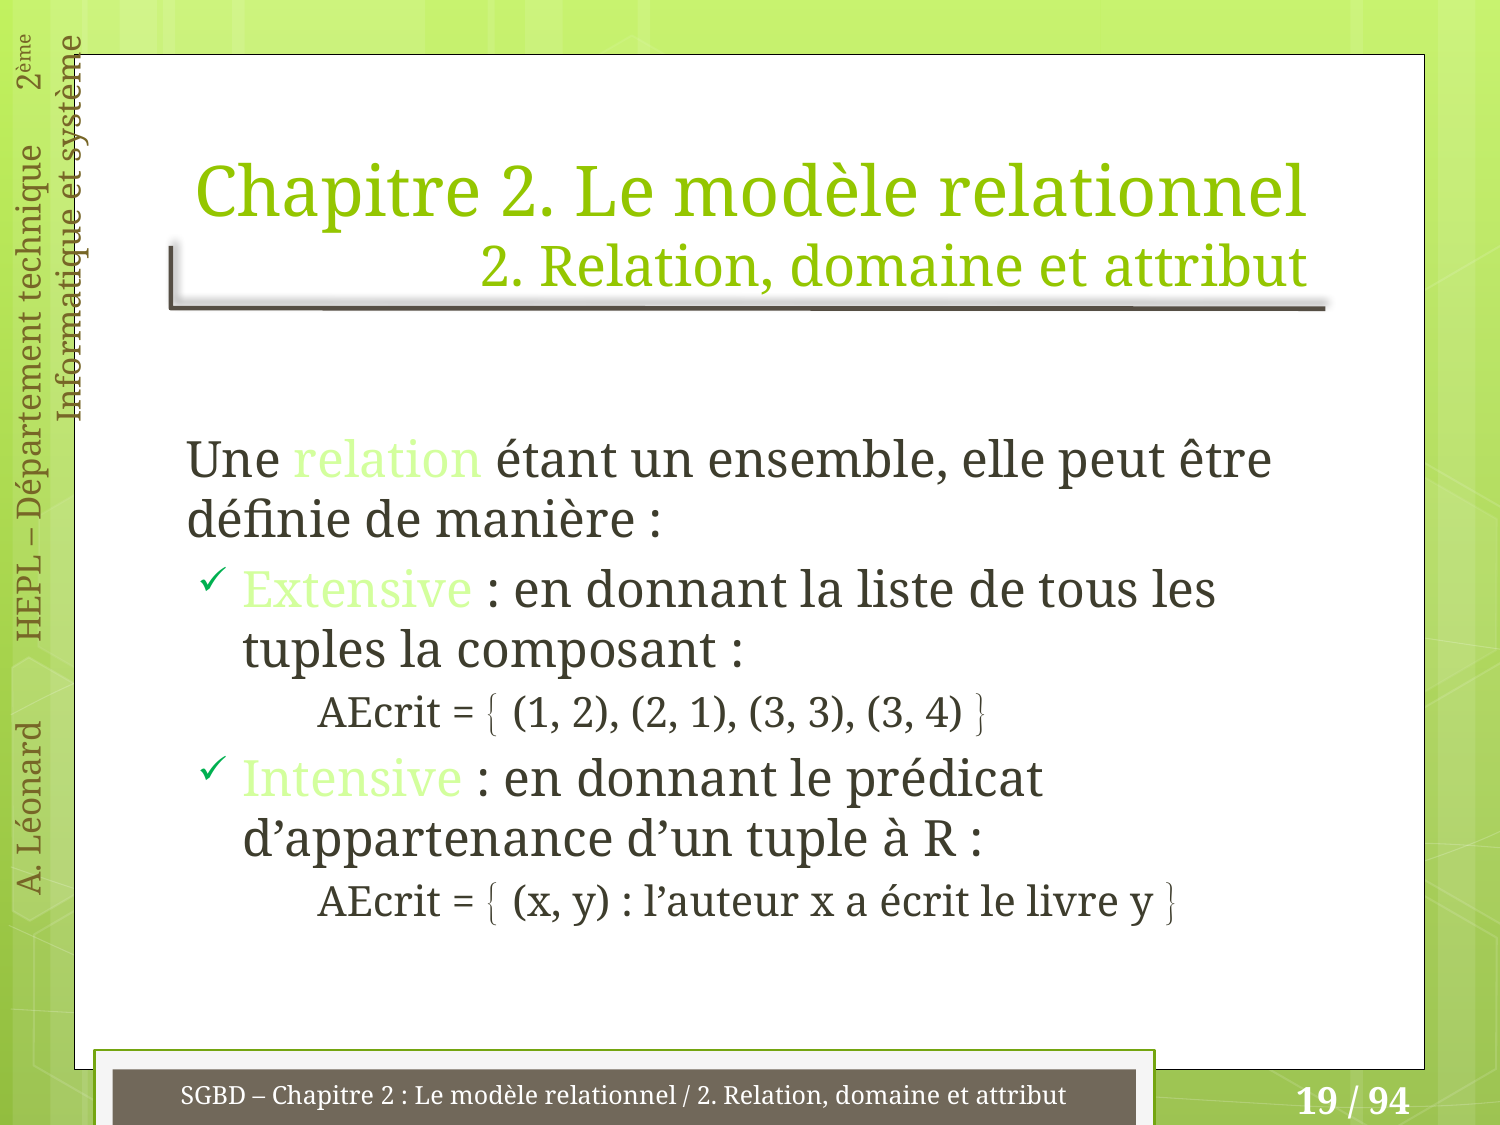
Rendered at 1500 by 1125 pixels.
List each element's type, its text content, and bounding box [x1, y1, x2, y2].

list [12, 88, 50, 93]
footer SGBD – Chapitre 2 : Le modèle relationnel / 2. Relation, domaine et attribut [112, 1067, 1136, 1125]
list Une relation étant un ensemble, elle peut être définie de manière : Extensive : en donnant la liste de tous les tuples la composant : AEcrit =  (1, 2), (2, 1), (3, 3), (3, 4)  Intensive : en donnant le prédicat d’appartenance d’un tuple à R : AEcrit =  (x, y) : l’auteur x a écrit le livre y  [171, 336, 1323, 1016]
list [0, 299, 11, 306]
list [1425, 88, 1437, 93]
title Chapitre 2. Le modèle relationnel 2. Relation, domaine et attribut [171, 118, 1324, 306]
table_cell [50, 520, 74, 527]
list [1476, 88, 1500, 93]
table_cell Tartempion [1437, 520, 1476, 527]
